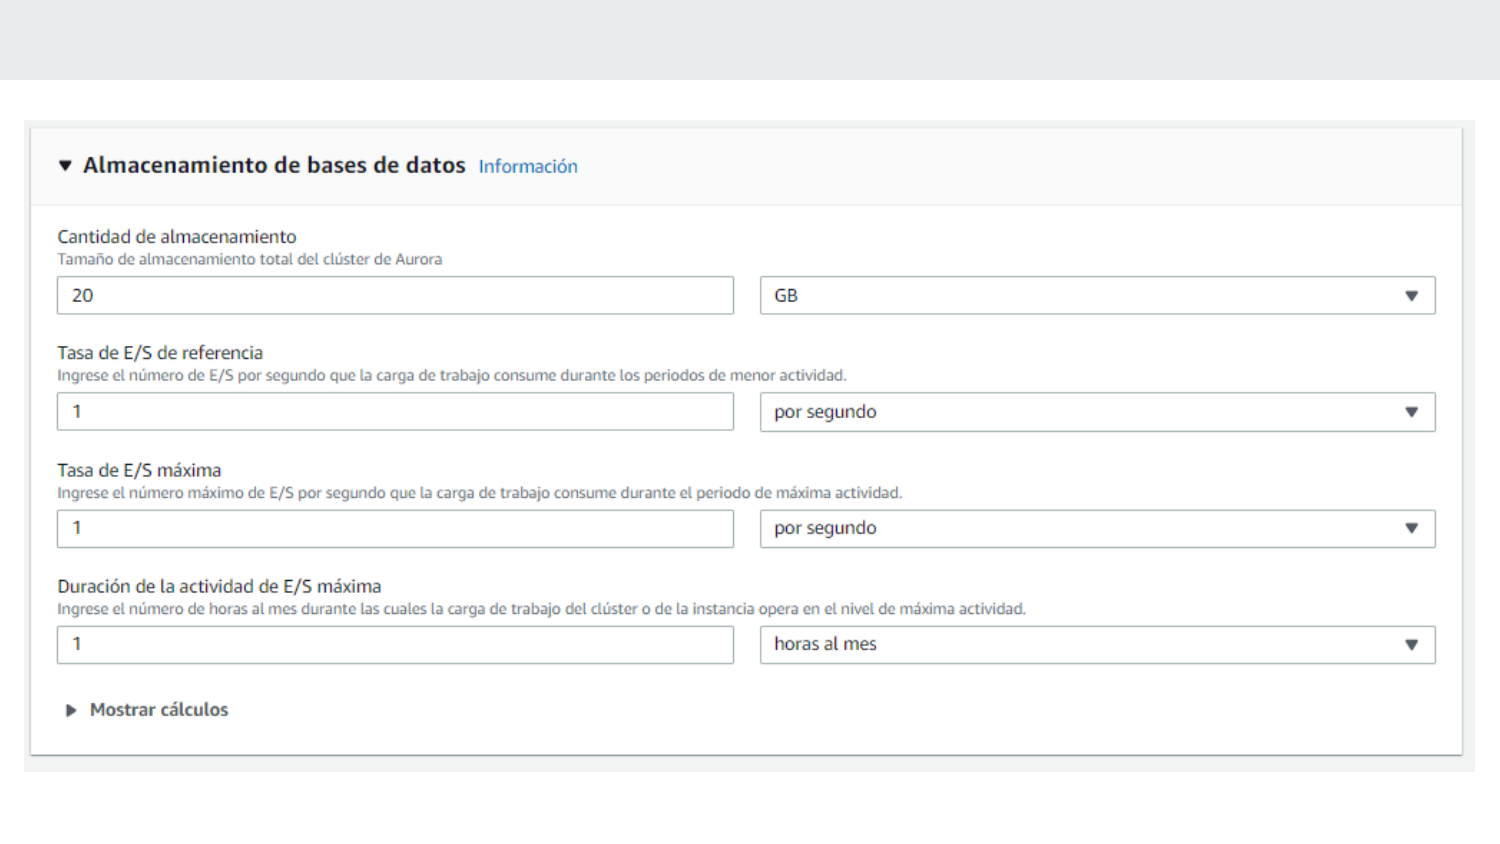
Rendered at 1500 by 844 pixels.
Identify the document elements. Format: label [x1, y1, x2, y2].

picture [24, 120, 1476, 772]
